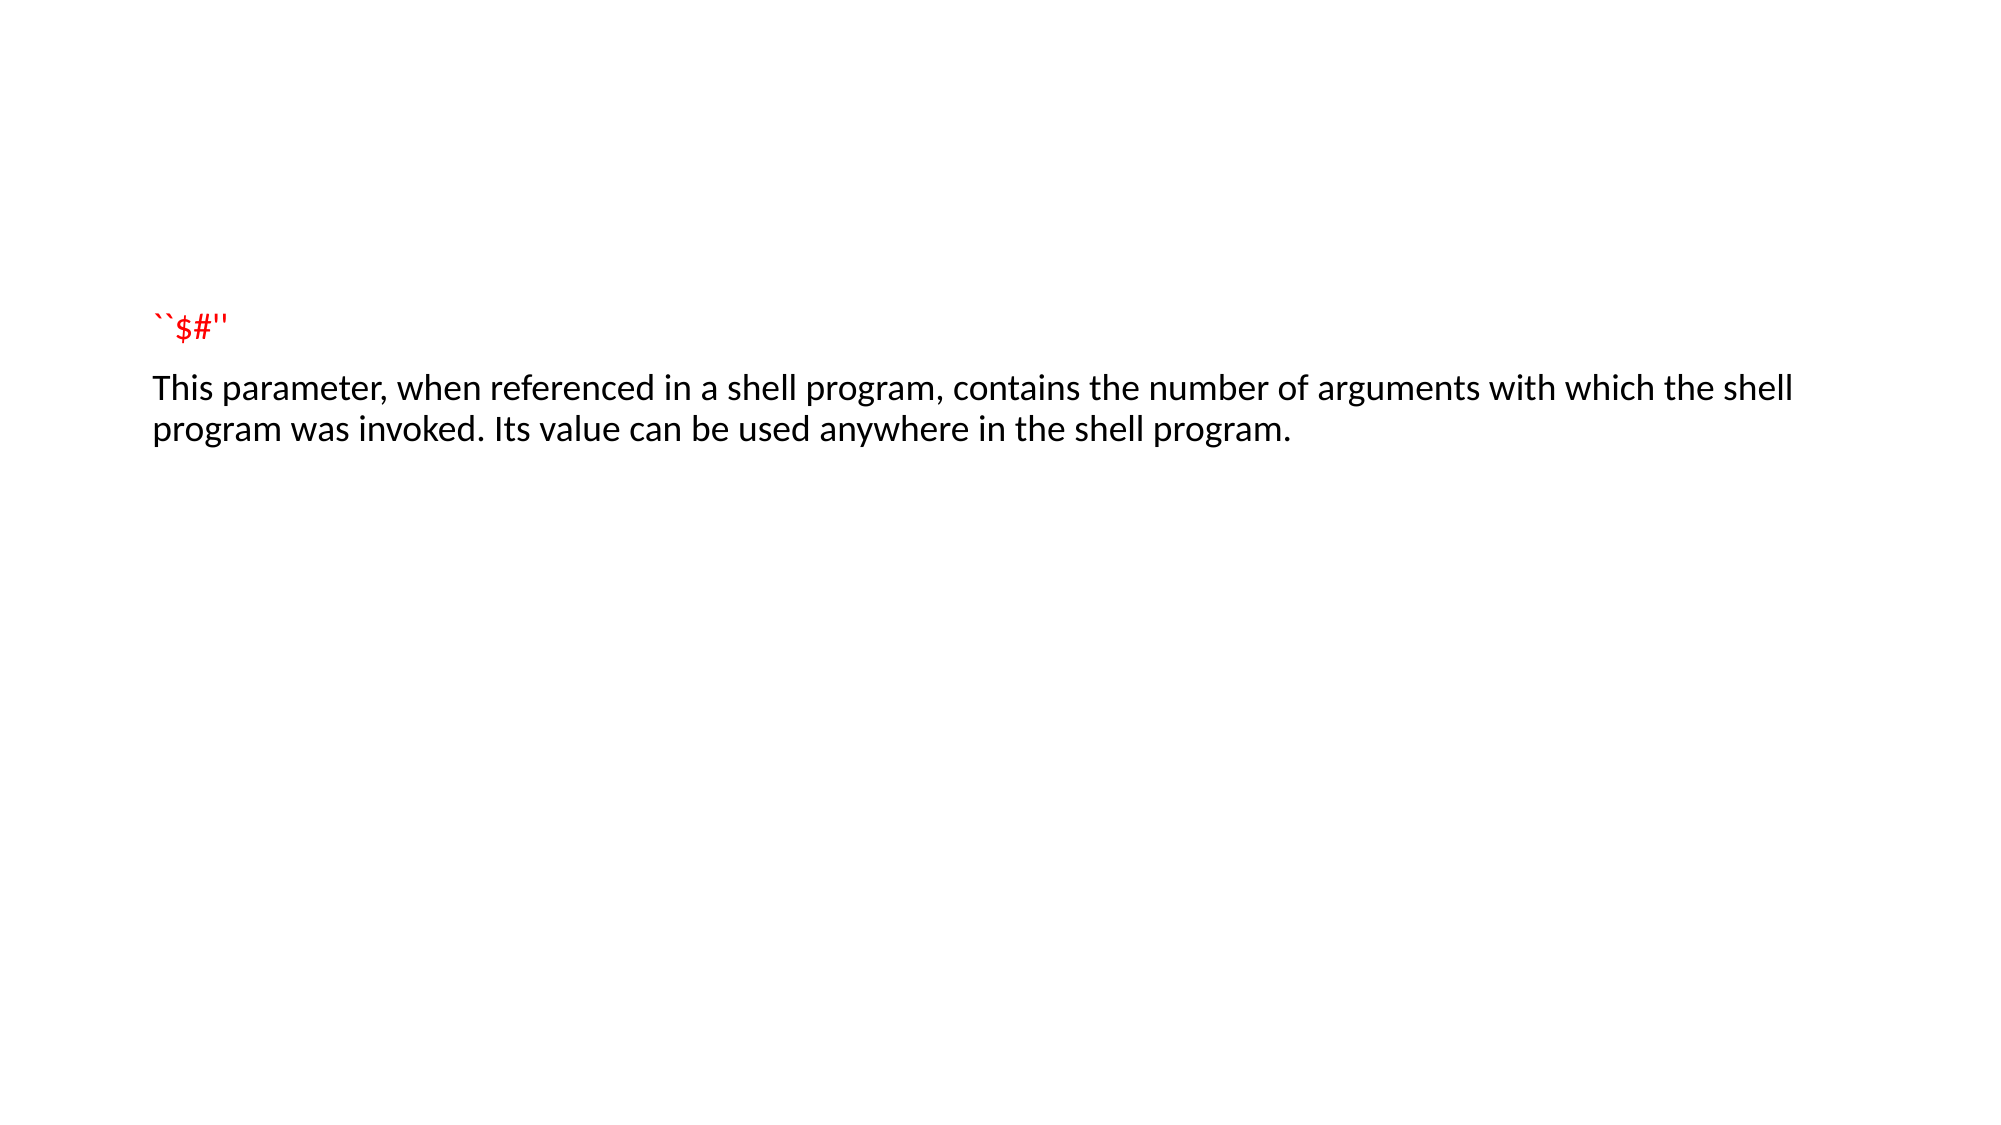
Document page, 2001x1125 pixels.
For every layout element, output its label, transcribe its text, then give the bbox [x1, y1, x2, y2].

list ``$#'' This parameter, when referenced in a shell program, contains the number of arguments with which the shell program was invoked. Its value can be used anywhere in the shell program. [137, 299, 1863, 1014]
